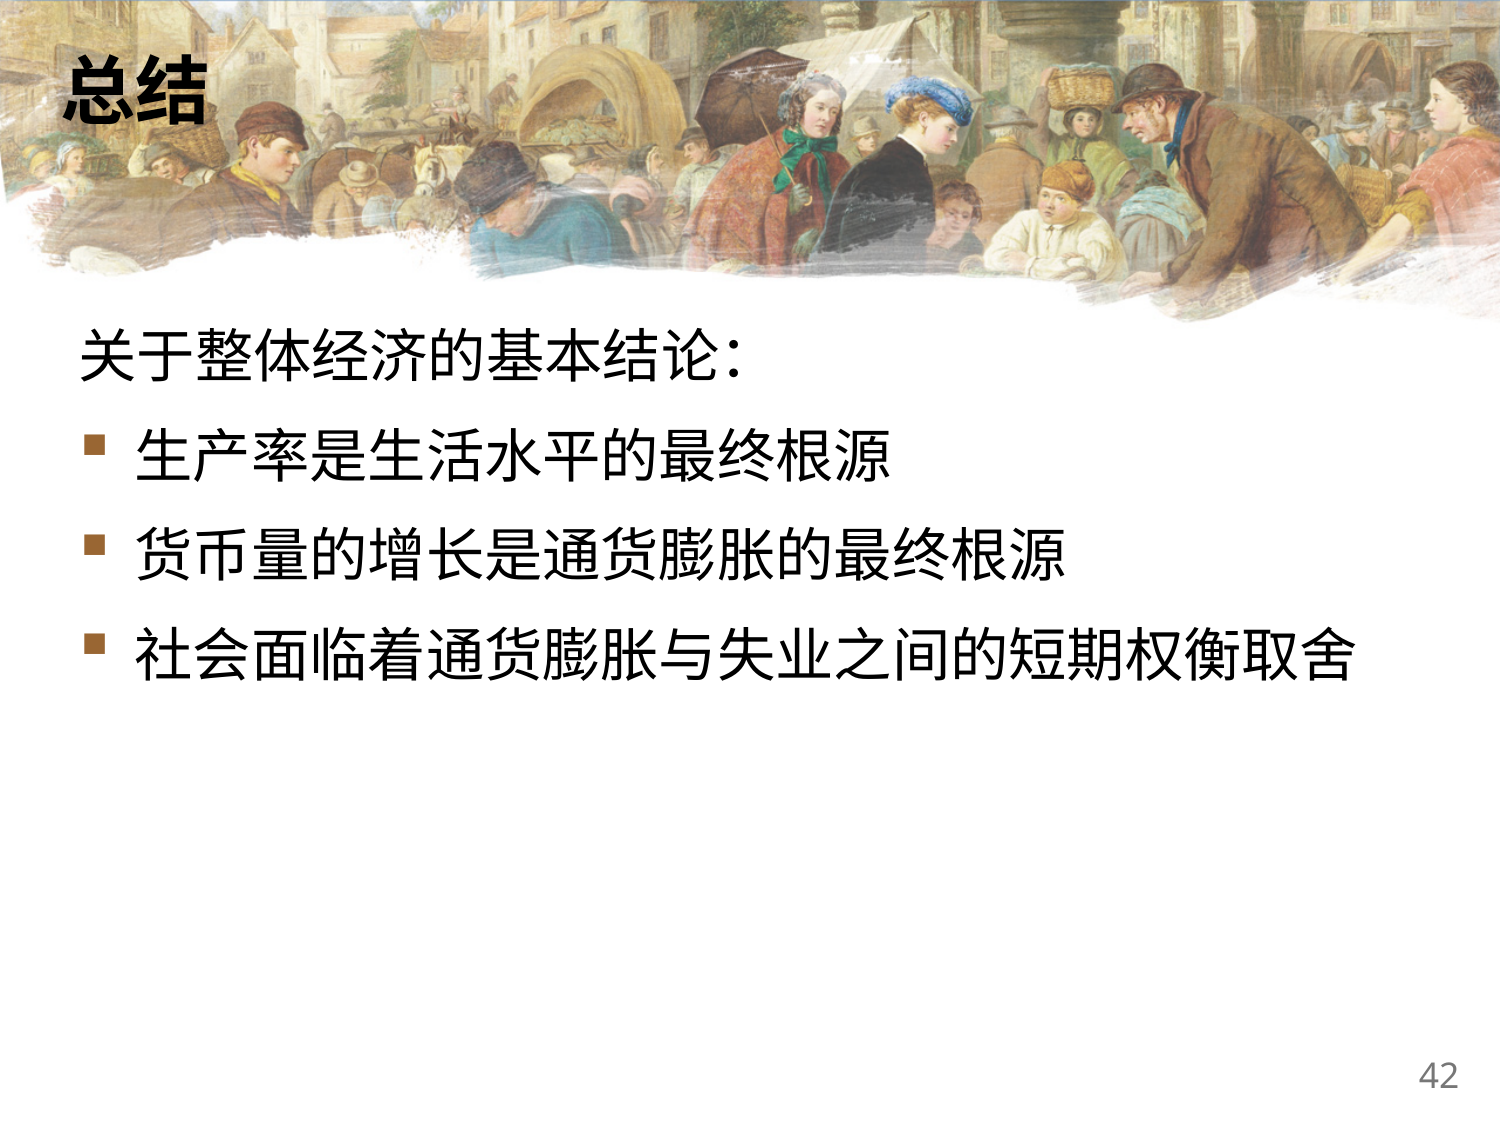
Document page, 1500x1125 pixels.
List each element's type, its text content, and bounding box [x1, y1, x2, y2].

picture [0, 0, 1500, 337]
text_box 41 [1361, 1045, 1475, 1107]
list 关于整体经济的基本结论： 生产率是生活水平的最终根源 货币量的增长是通货膨胀的最终根源 社会面临着通货膨胀与失业之间的短期权衡取舍 [63, 345, 1428, 1008]
